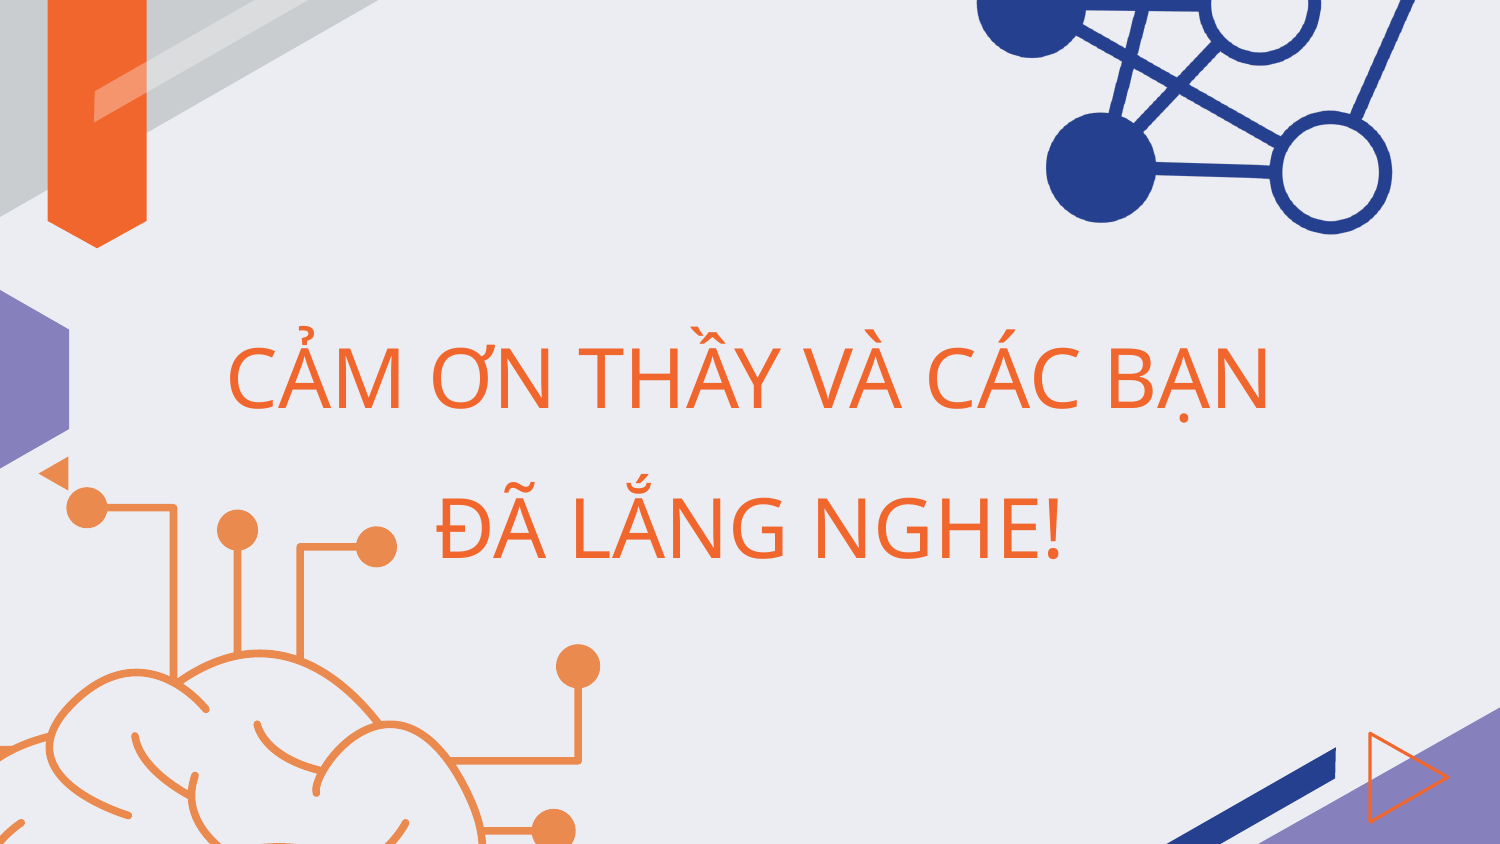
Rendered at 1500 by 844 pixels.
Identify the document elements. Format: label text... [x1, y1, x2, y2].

picture [915, 0, 1500, 488]
title CẢM ƠN THẦY VÀ CÁC BẠN ĐÃ LẮNG NGHE! [161, 268, 1339, 575]
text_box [0, 486, 601, 844]
